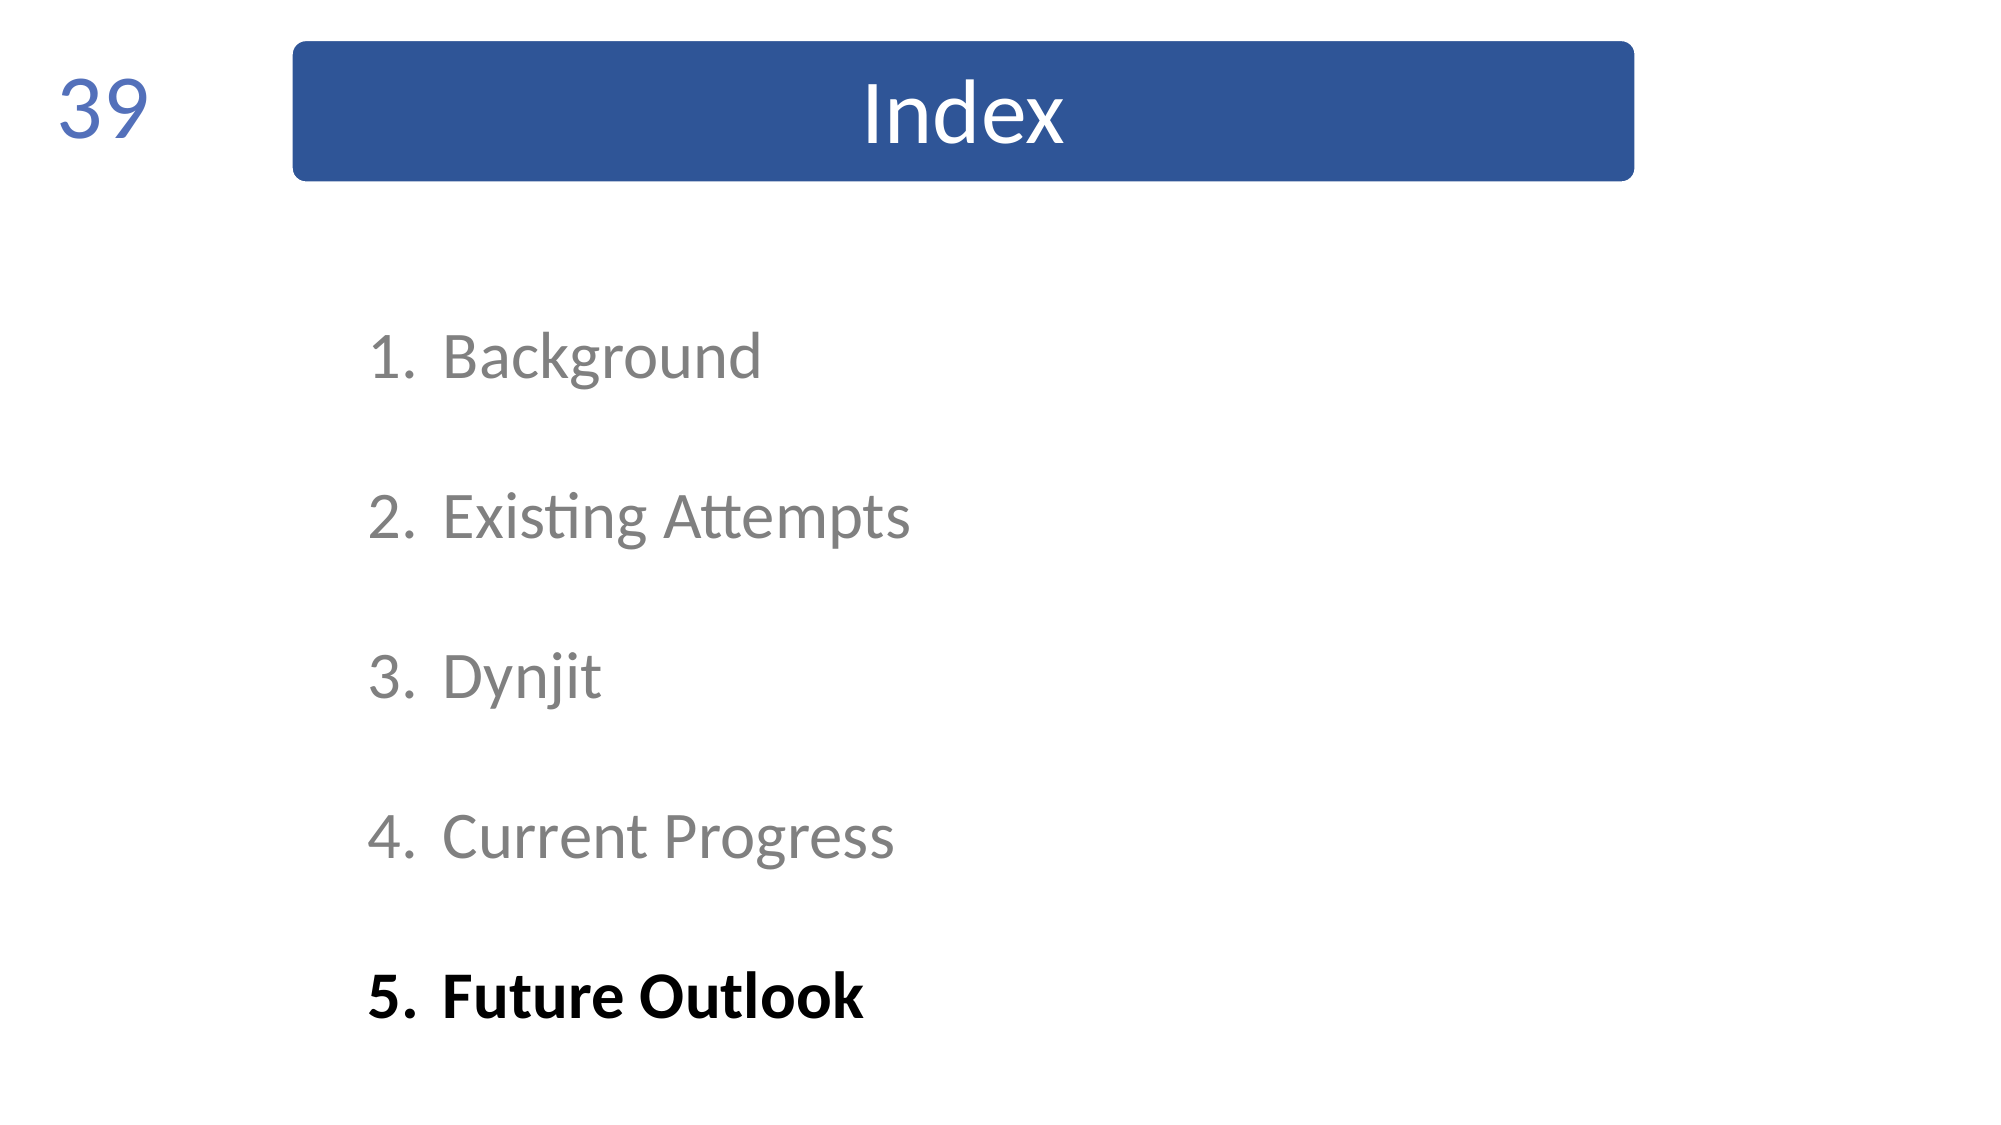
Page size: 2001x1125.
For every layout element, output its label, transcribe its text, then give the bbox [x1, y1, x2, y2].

slide_number 39 [0, 72, 165, 132]
text_box Index [290, 39, 1637, 184]
text_box Background Existing Attempts Dynjit Current Progress Future Outlook [353, 224, 1620, 1040]
